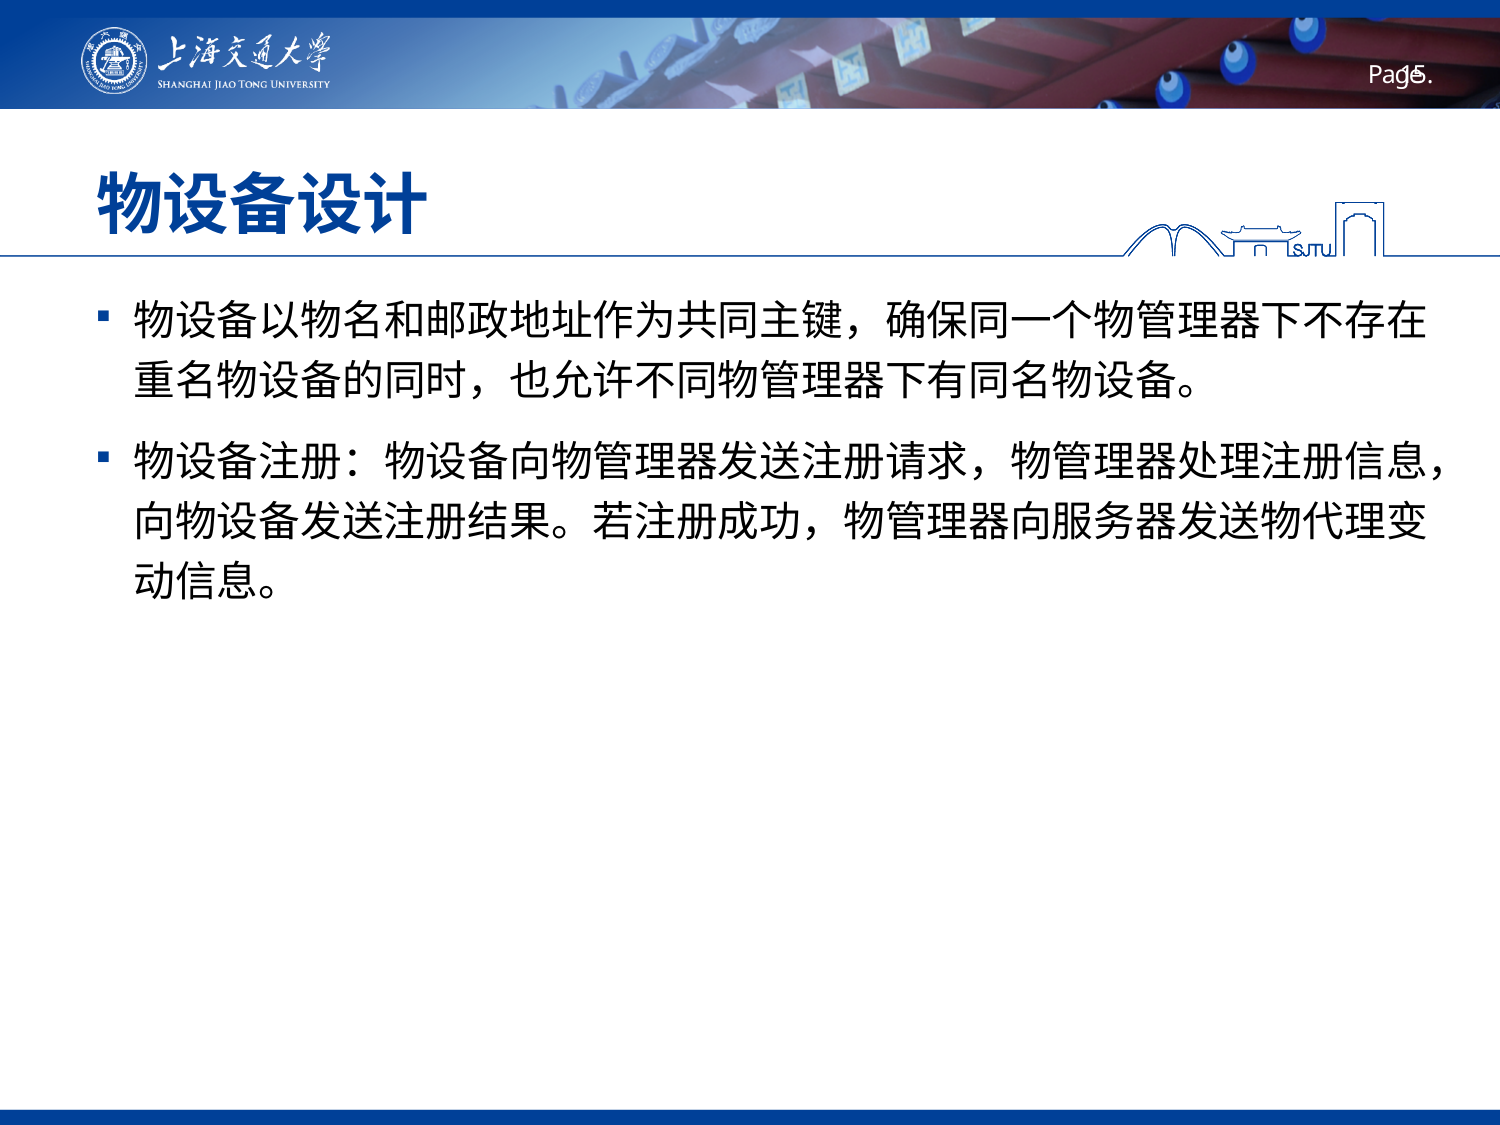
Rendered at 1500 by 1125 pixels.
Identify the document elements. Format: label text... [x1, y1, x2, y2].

title 物设备设计 [81, 160, 1455, 255]
list 物设备以物名和邮政地址作为共同主键，确保同一个物管理器下不存在重名物设备的同时，也允许不同物管理器下有同名物设备。 物设备注册：物设备向物管理器发送注册请求，物管理器处理注册信息，向物设备发送注册结果。若注册成功，物管理器向服务器发送物代理变动信息。 [81, 276, 1455, 1084]
picture [0, 18, 1500, 109]
